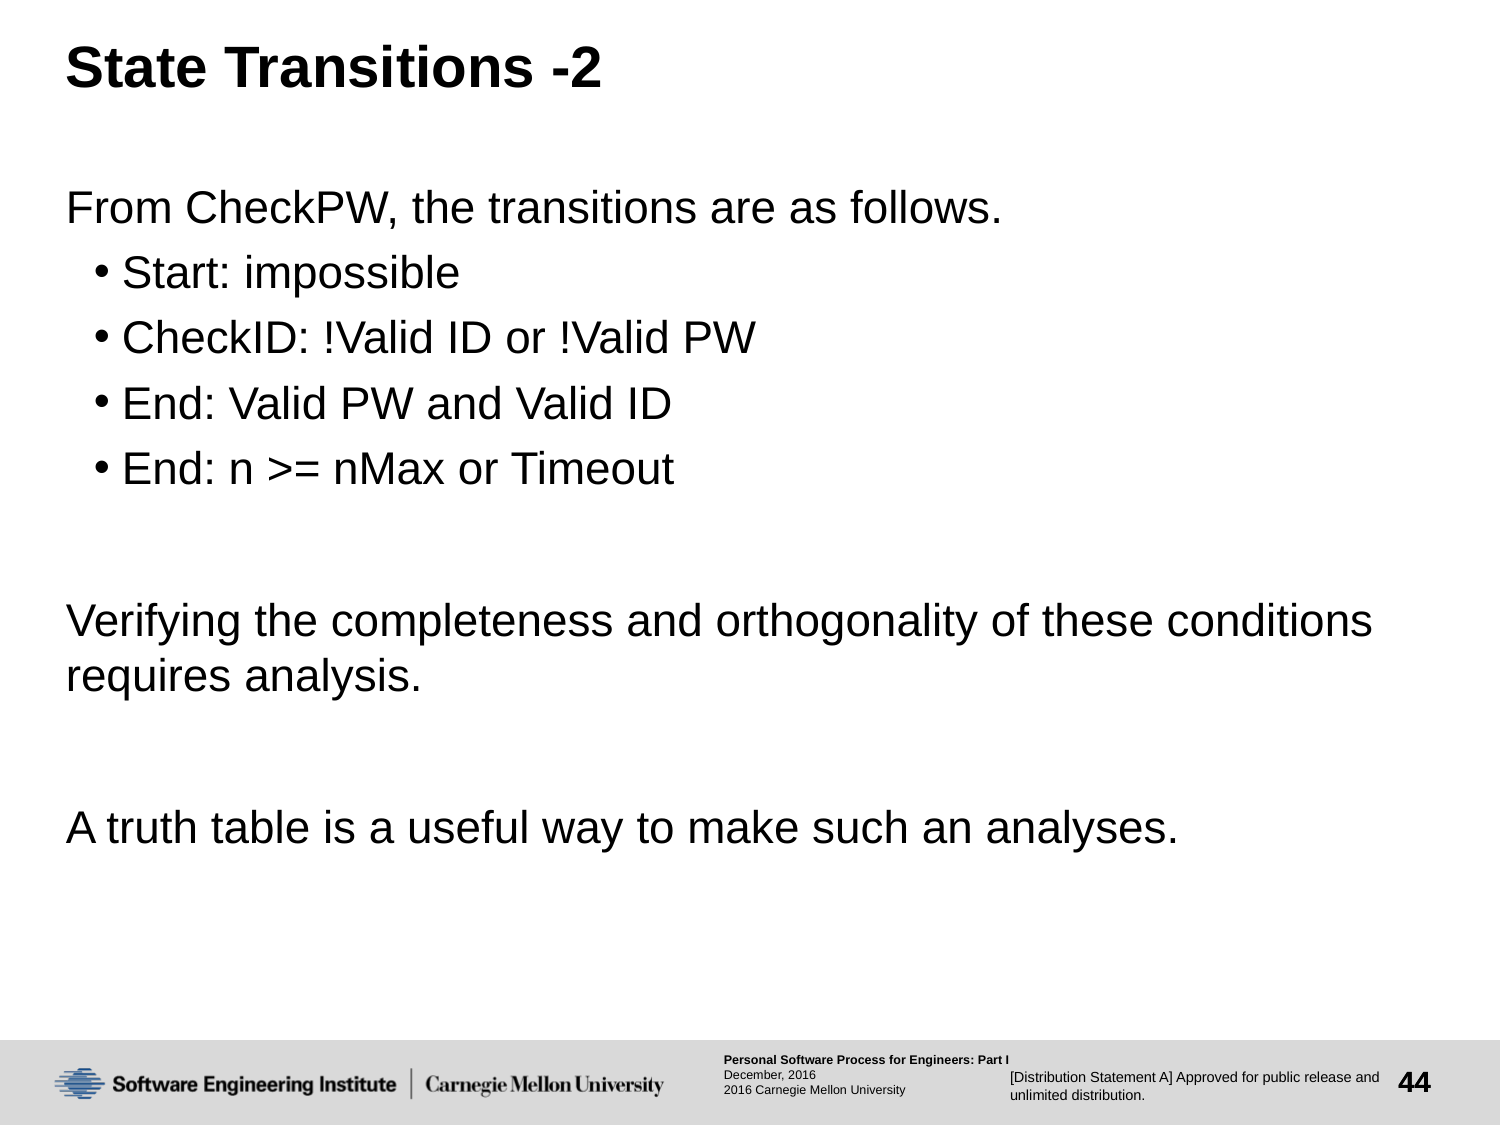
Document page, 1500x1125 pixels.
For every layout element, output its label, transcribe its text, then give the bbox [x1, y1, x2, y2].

picture [46, 1061, 673, 1104]
title State Transitions -2 [65, 37, 1313, 148]
list From CheckPW, the transitions are as follows. Start: impossible CheckID: !Valid ID or !Valid PW End: Valid PW and Valid ID End: n >= nMax or Timeout Verifying the completeness and orthogonality of these conditions requires analysis. A truth table is a useful way to make such an analyses. [65, 177, 1431, 1000]
